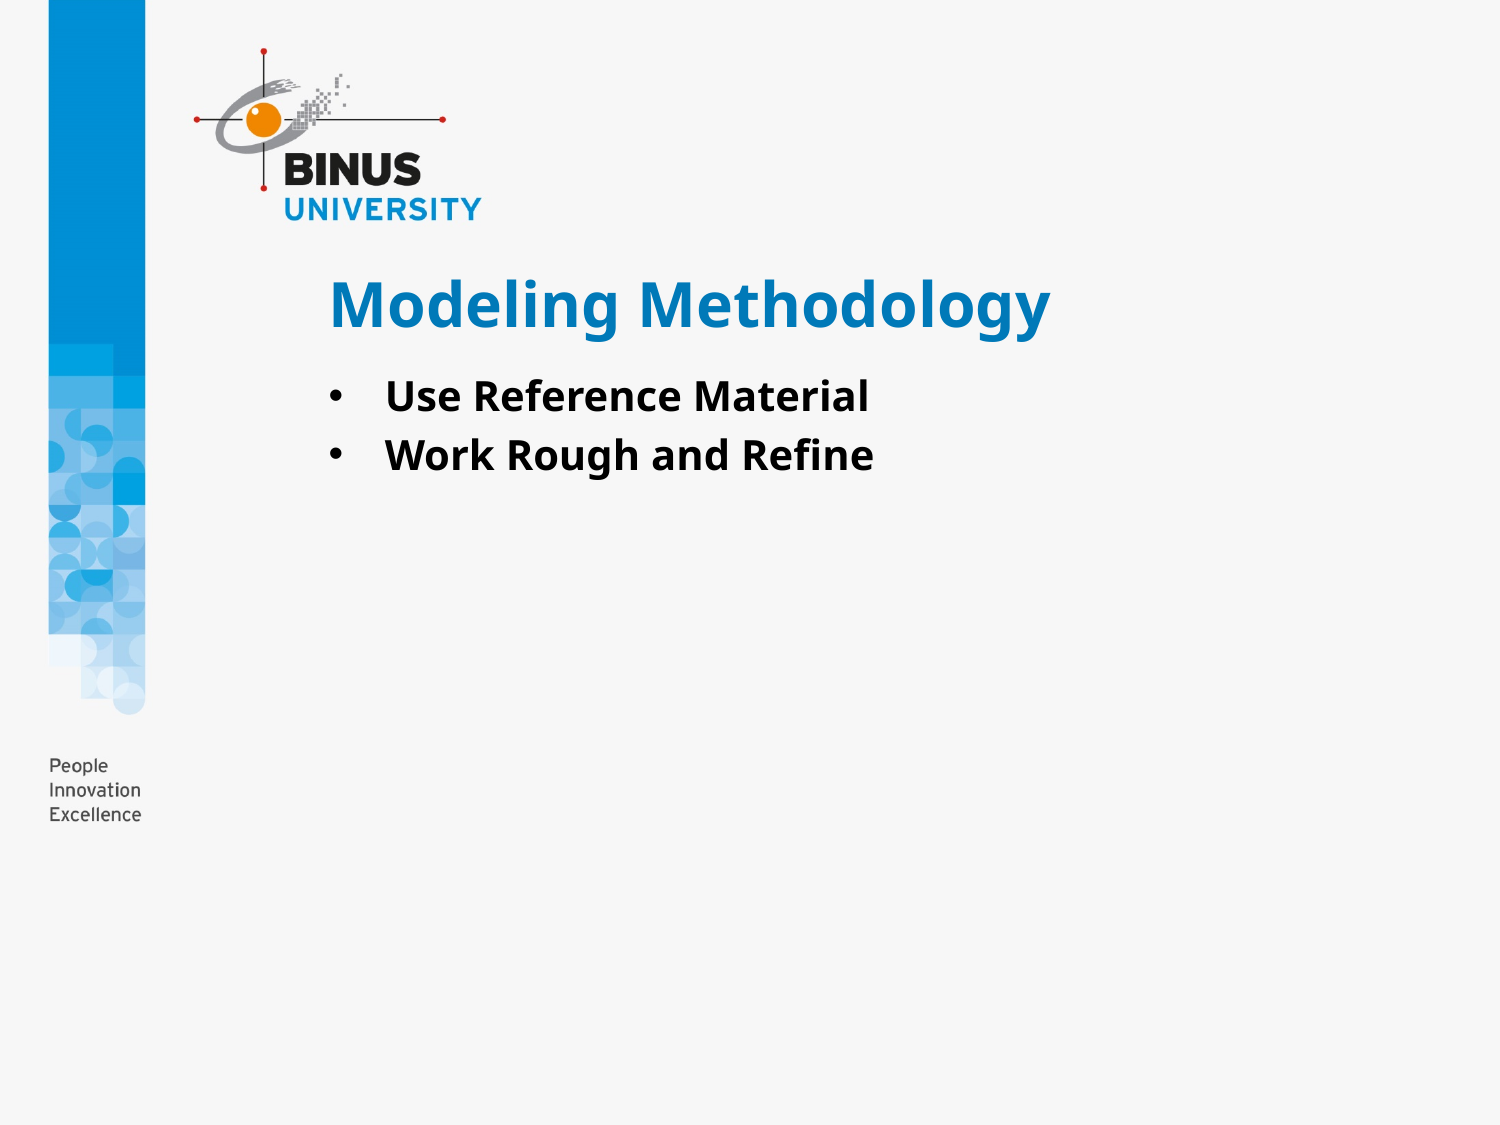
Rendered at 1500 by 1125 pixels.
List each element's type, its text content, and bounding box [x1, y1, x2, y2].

list Use Reference Material Work Rough and Refine [313, 362, 1436, 1013]
picture [0, 0, 1500, 846]
title Modeling Methodology [313, 237, 1436, 362]
